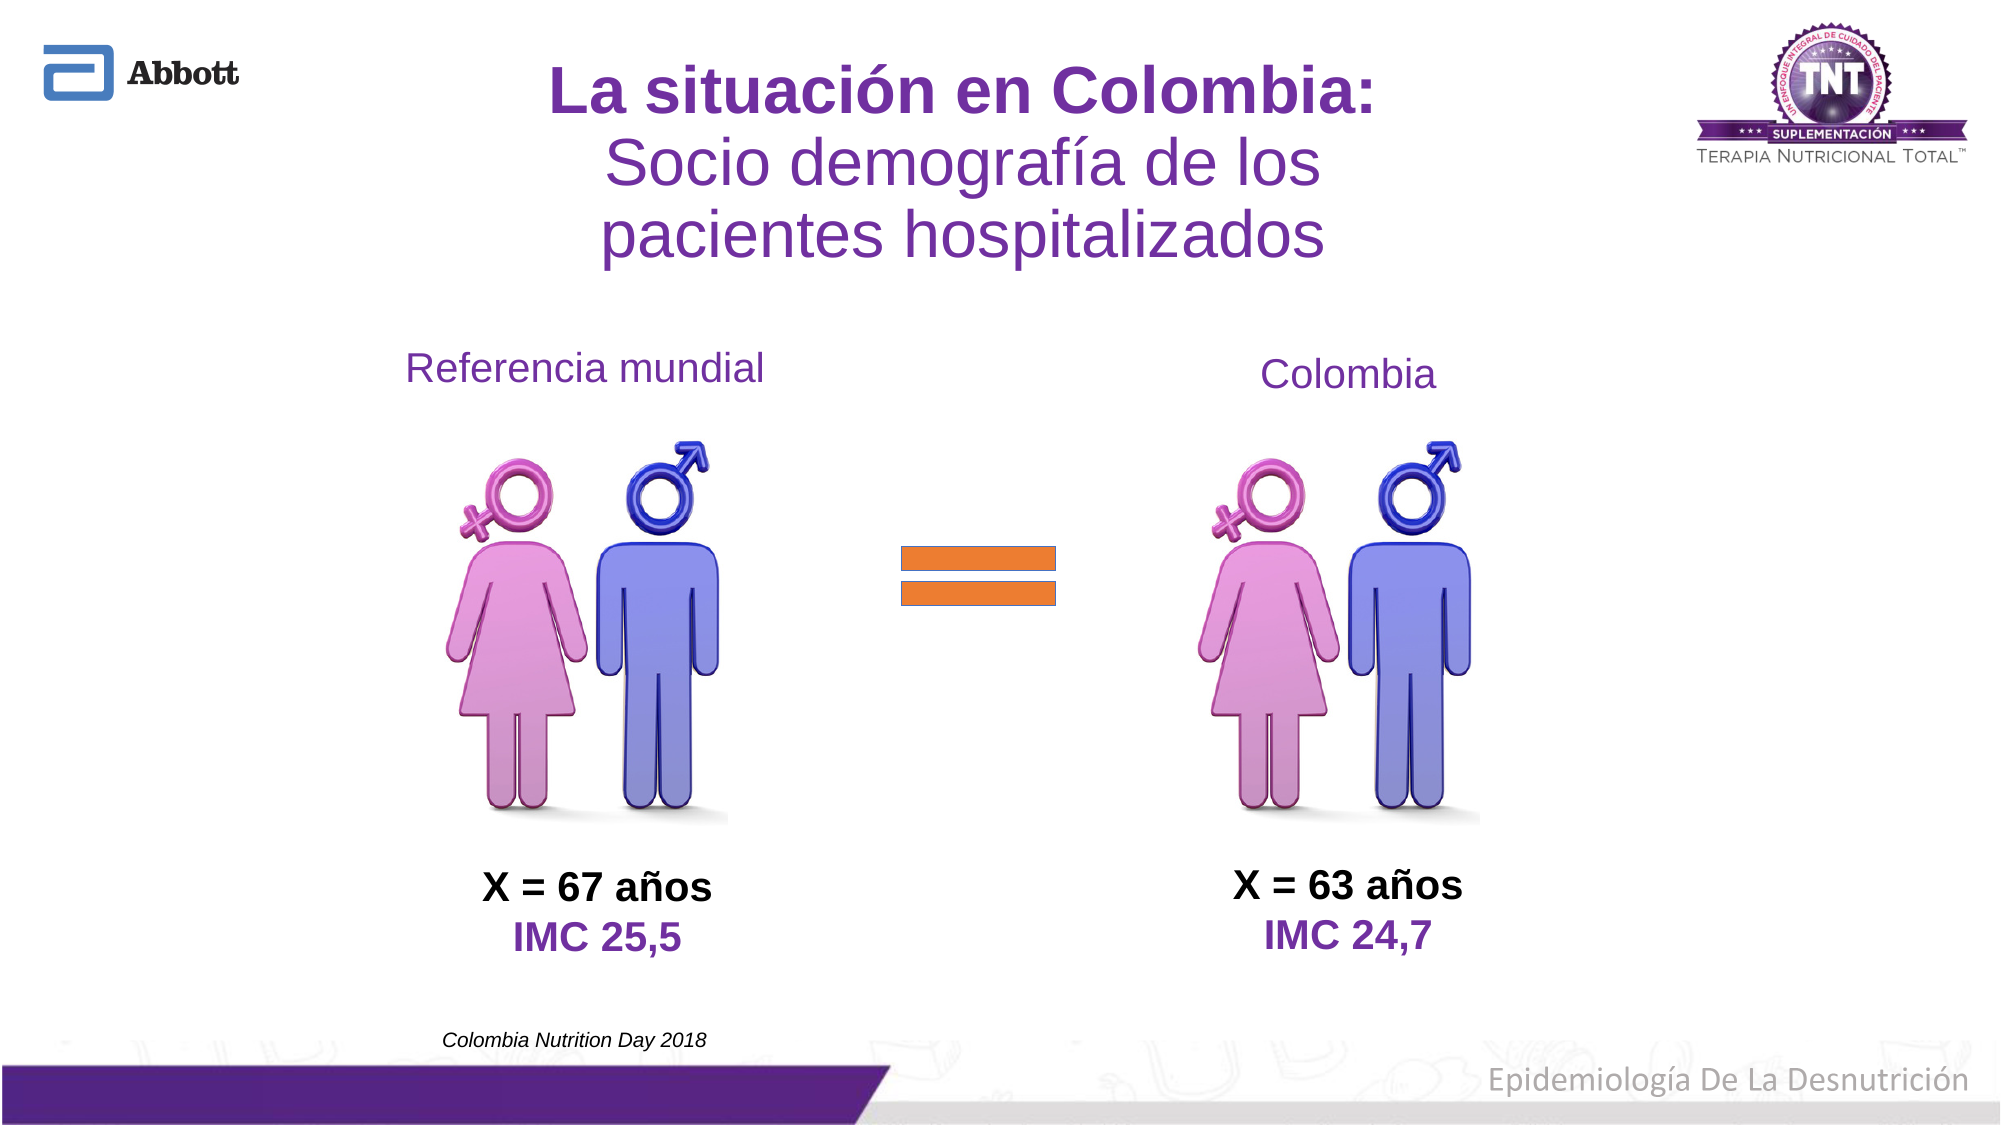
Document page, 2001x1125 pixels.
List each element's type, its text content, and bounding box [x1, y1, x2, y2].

text_box La situación en Colombia: Socio demografía de los pacientes hospitalizados [466, 59, 1461, 268]
text_box Referencia mundial [390, 333, 805, 399]
picture [0, 0, 2001, 1125]
text_box X = 67 años IMC 25,5 [467, 852, 728, 968]
text_box [901, 581, 1056, 606]
text_box [901, 546, 1056, 571]
text_box Colombia [1245, 339, 1452, 405]
text_box Colombia Nutrition Day 2018 [367, 1018, 781, 1059]
text_box X = 63 años IMC 24,7 [1218, 850, 1479, 966]
